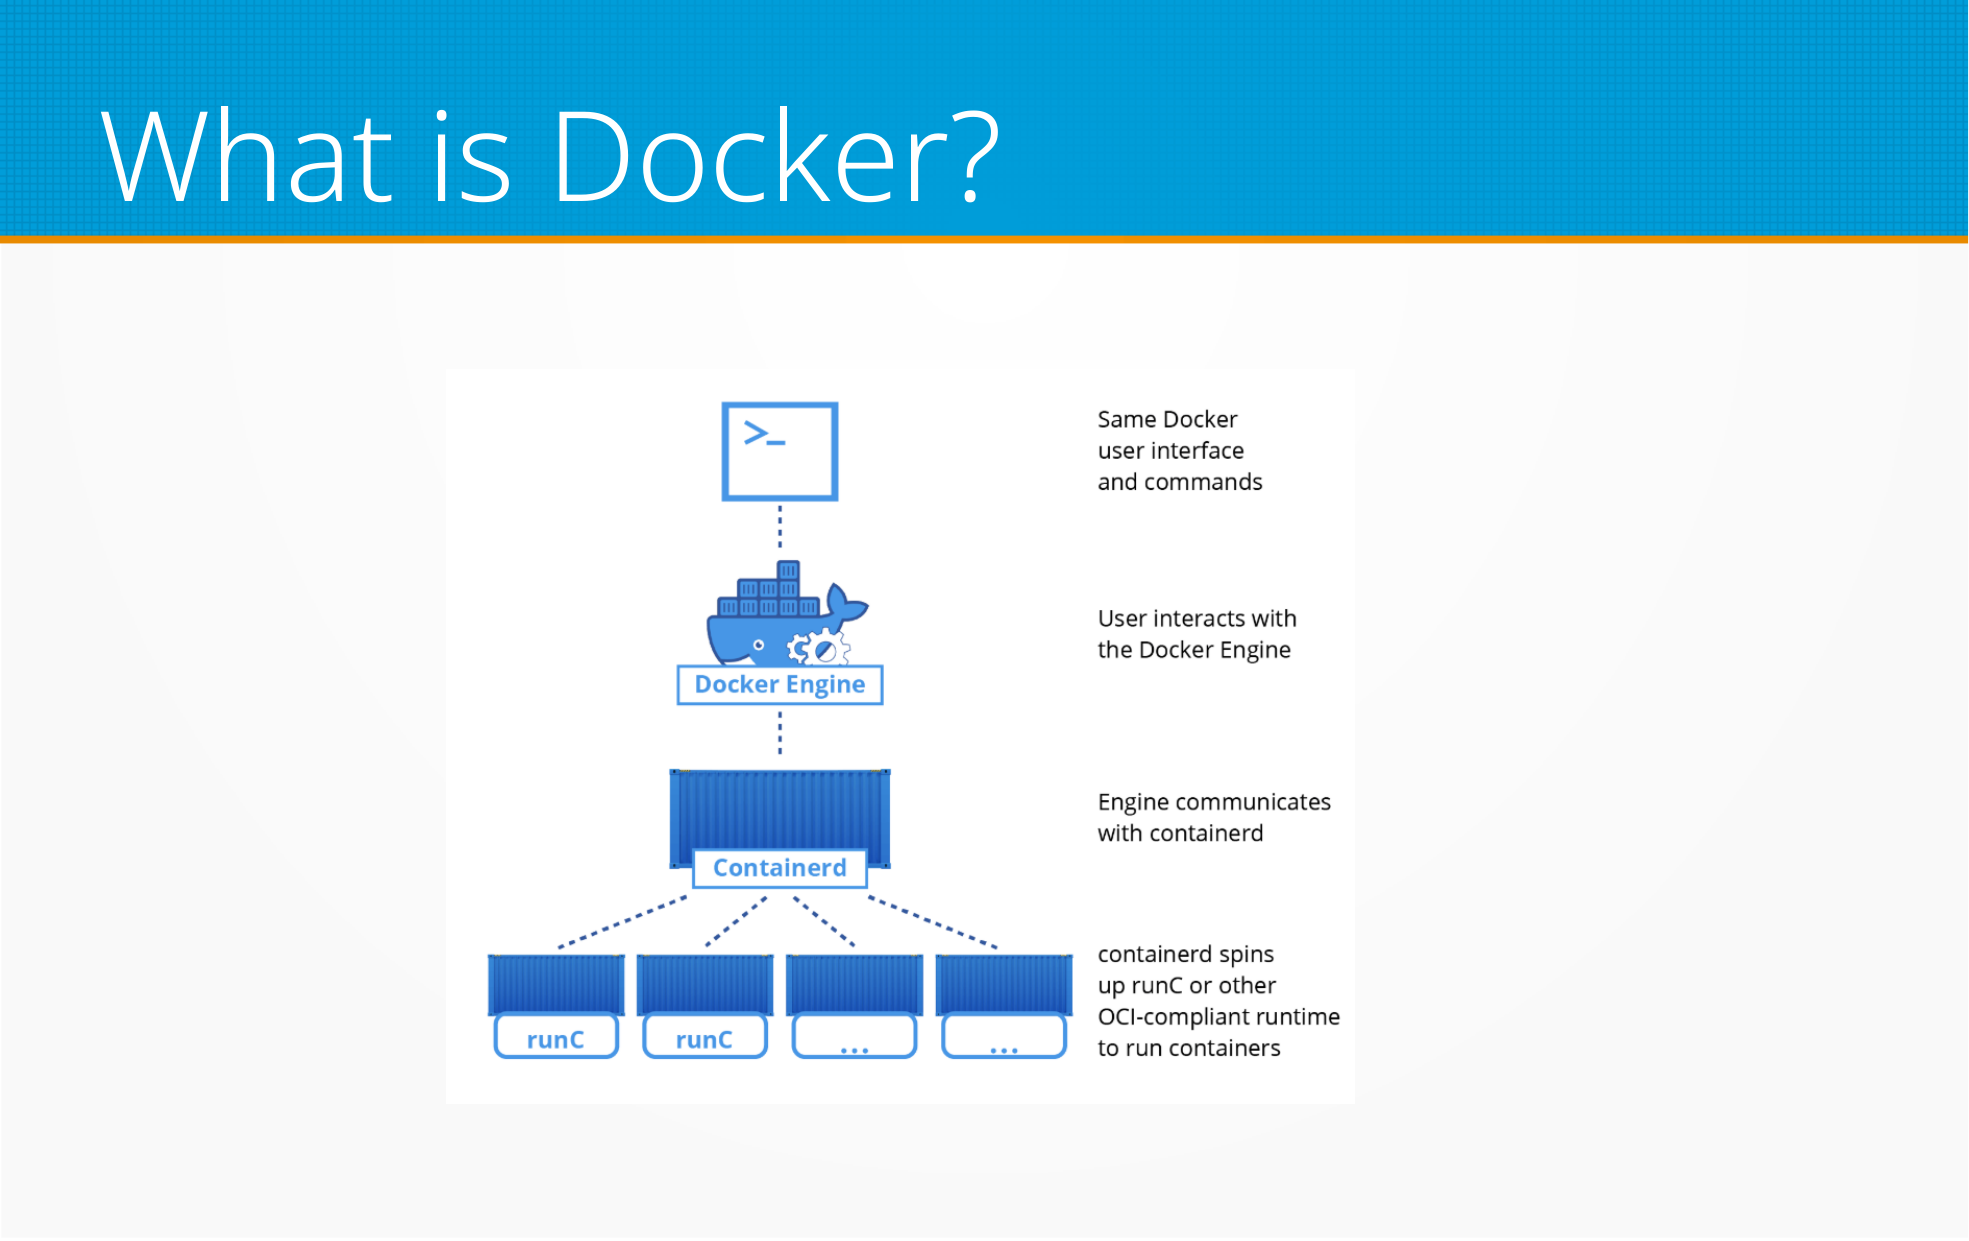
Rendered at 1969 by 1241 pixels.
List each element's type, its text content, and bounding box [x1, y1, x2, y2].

text_box [98, 314, 1860, 1080]
picture [0, 236, 1969, 1241]
text_box What is Docker? [98, 19, 1870, 227]
